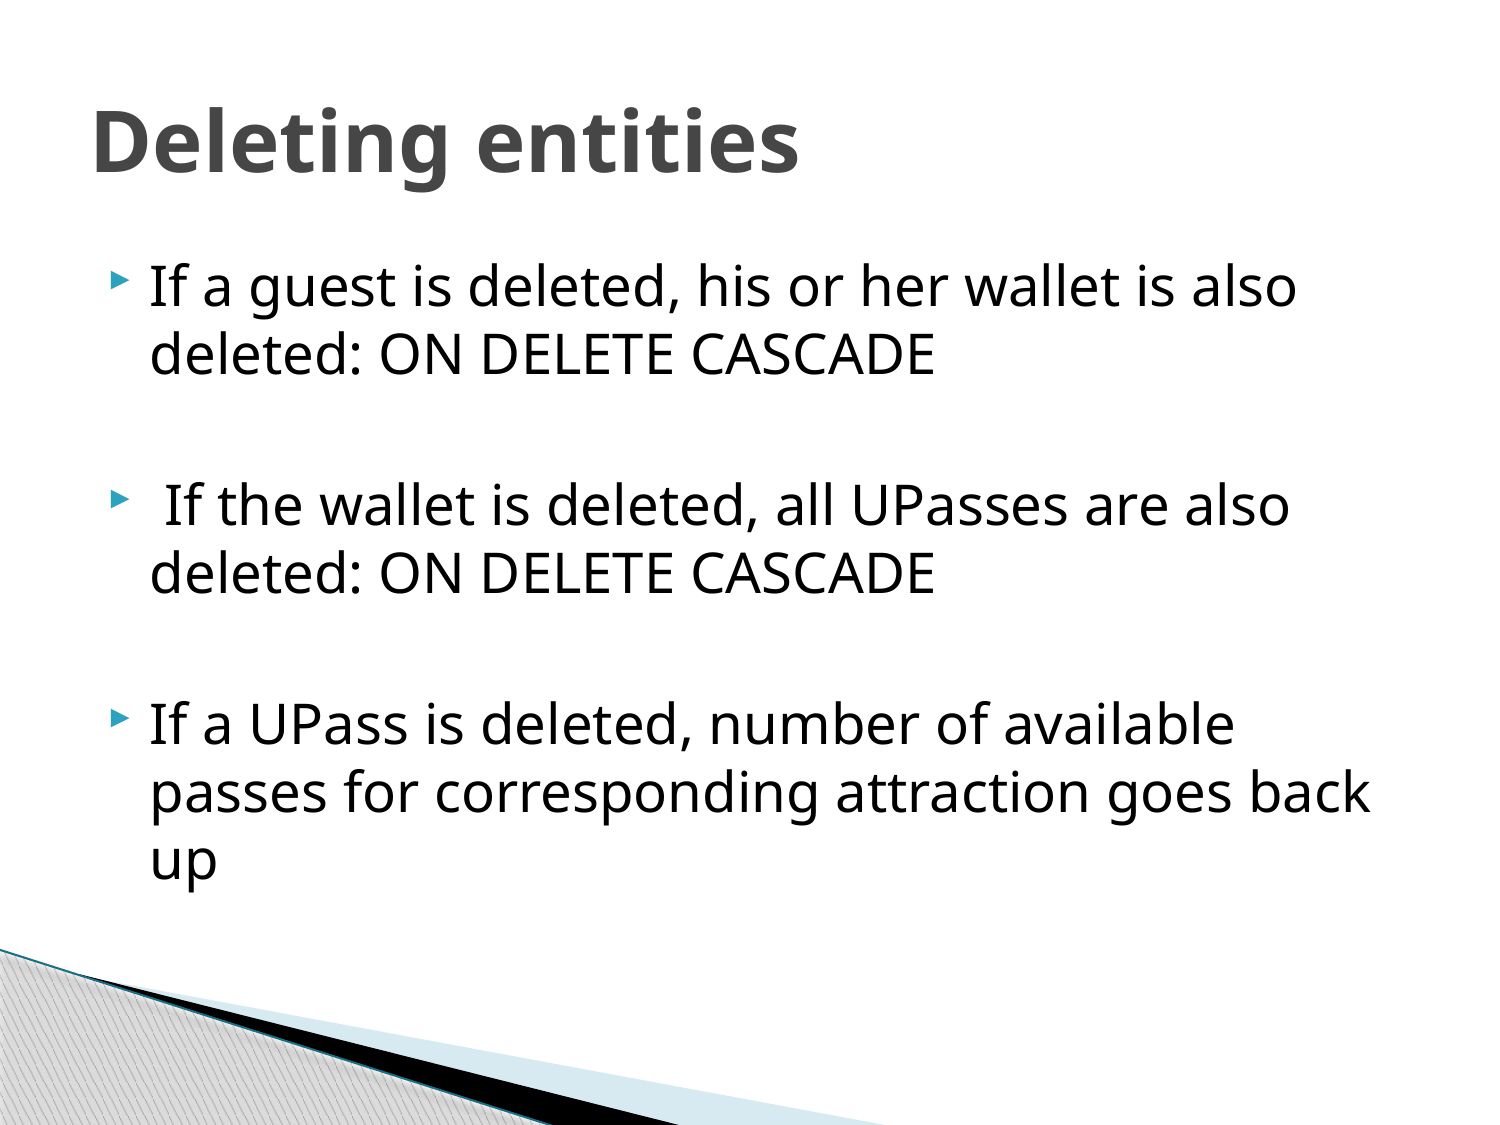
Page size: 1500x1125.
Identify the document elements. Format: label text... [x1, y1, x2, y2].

list If a guest is deleted, his or her wallet is also deleted: ON DELETE CASCADE If the wallet is deleted, all UPasses are also deleted: ON DELETE CASCADE If a UPass is deleted, number of available passes for corresponding attraction goes back up [75, 243, 1425, 986]
title Deleting entities [75, 45, 1425, 233]
